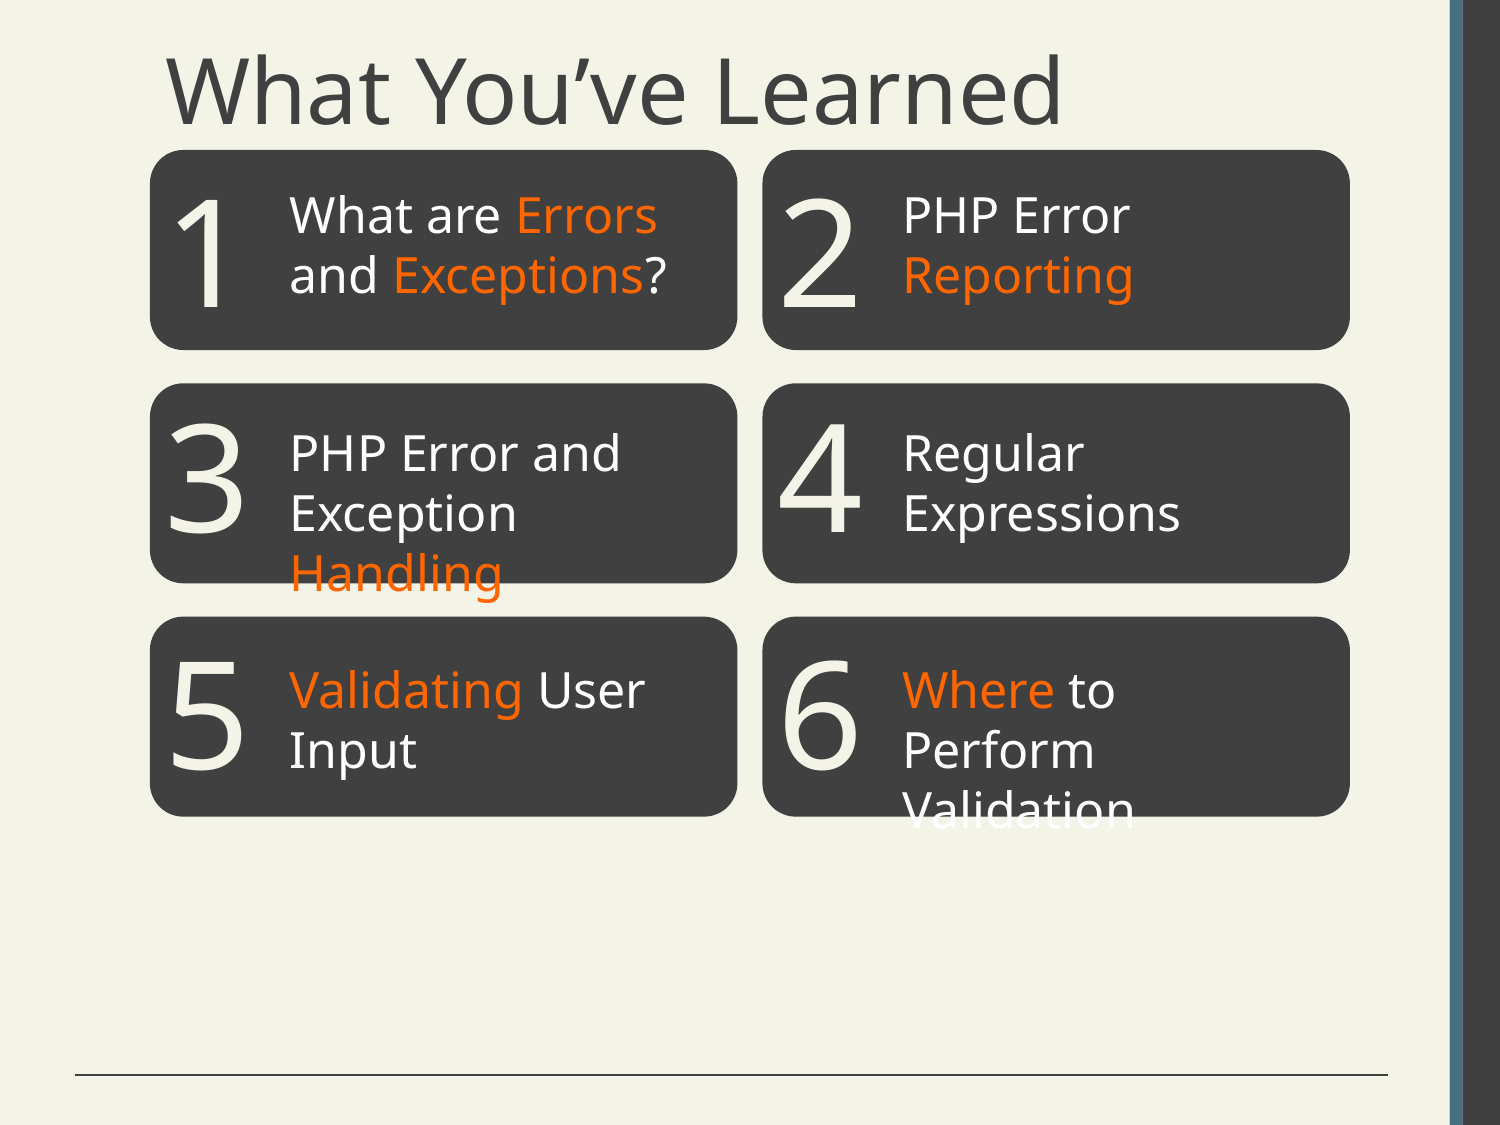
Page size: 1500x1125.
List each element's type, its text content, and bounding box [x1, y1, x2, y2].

text_box 1 [150, 149, 263, 345]
text_box 3 [150, 374, 263, 570]
text_box PHP Error and Exception Handling [275, 414, 750, 609]
text_box 2 [762, 149, 875, 345]
text_box [766, 381, 1353, 586]
text_box [774, 147, 1353, 353]
text_box 6 [762, 612, 875, 808]
text_box [154, 381, 740, 586]
text_box [770, 614, 1353, 819]
text_box Validating User Input [275, 651, 700, 787]
text_box [161, 147, 740, 353]
text_box Regular Expressions [887, 414, 1313, 549]
text_box [157, 614, 740, 819]
title What You’ve Learned [150, 24, 1450, 200]
text_box Where to Perform Validation [887, 651, 1313, 847]
text_box PHP Error Reporting [887, 176, 1325, 312]
text_box What are Errors and Exceptions? [274, 176, 725, 312]
text_box 4 [762, 374, 875, 570]
text_box 5 [150, 612, 263, 808]
